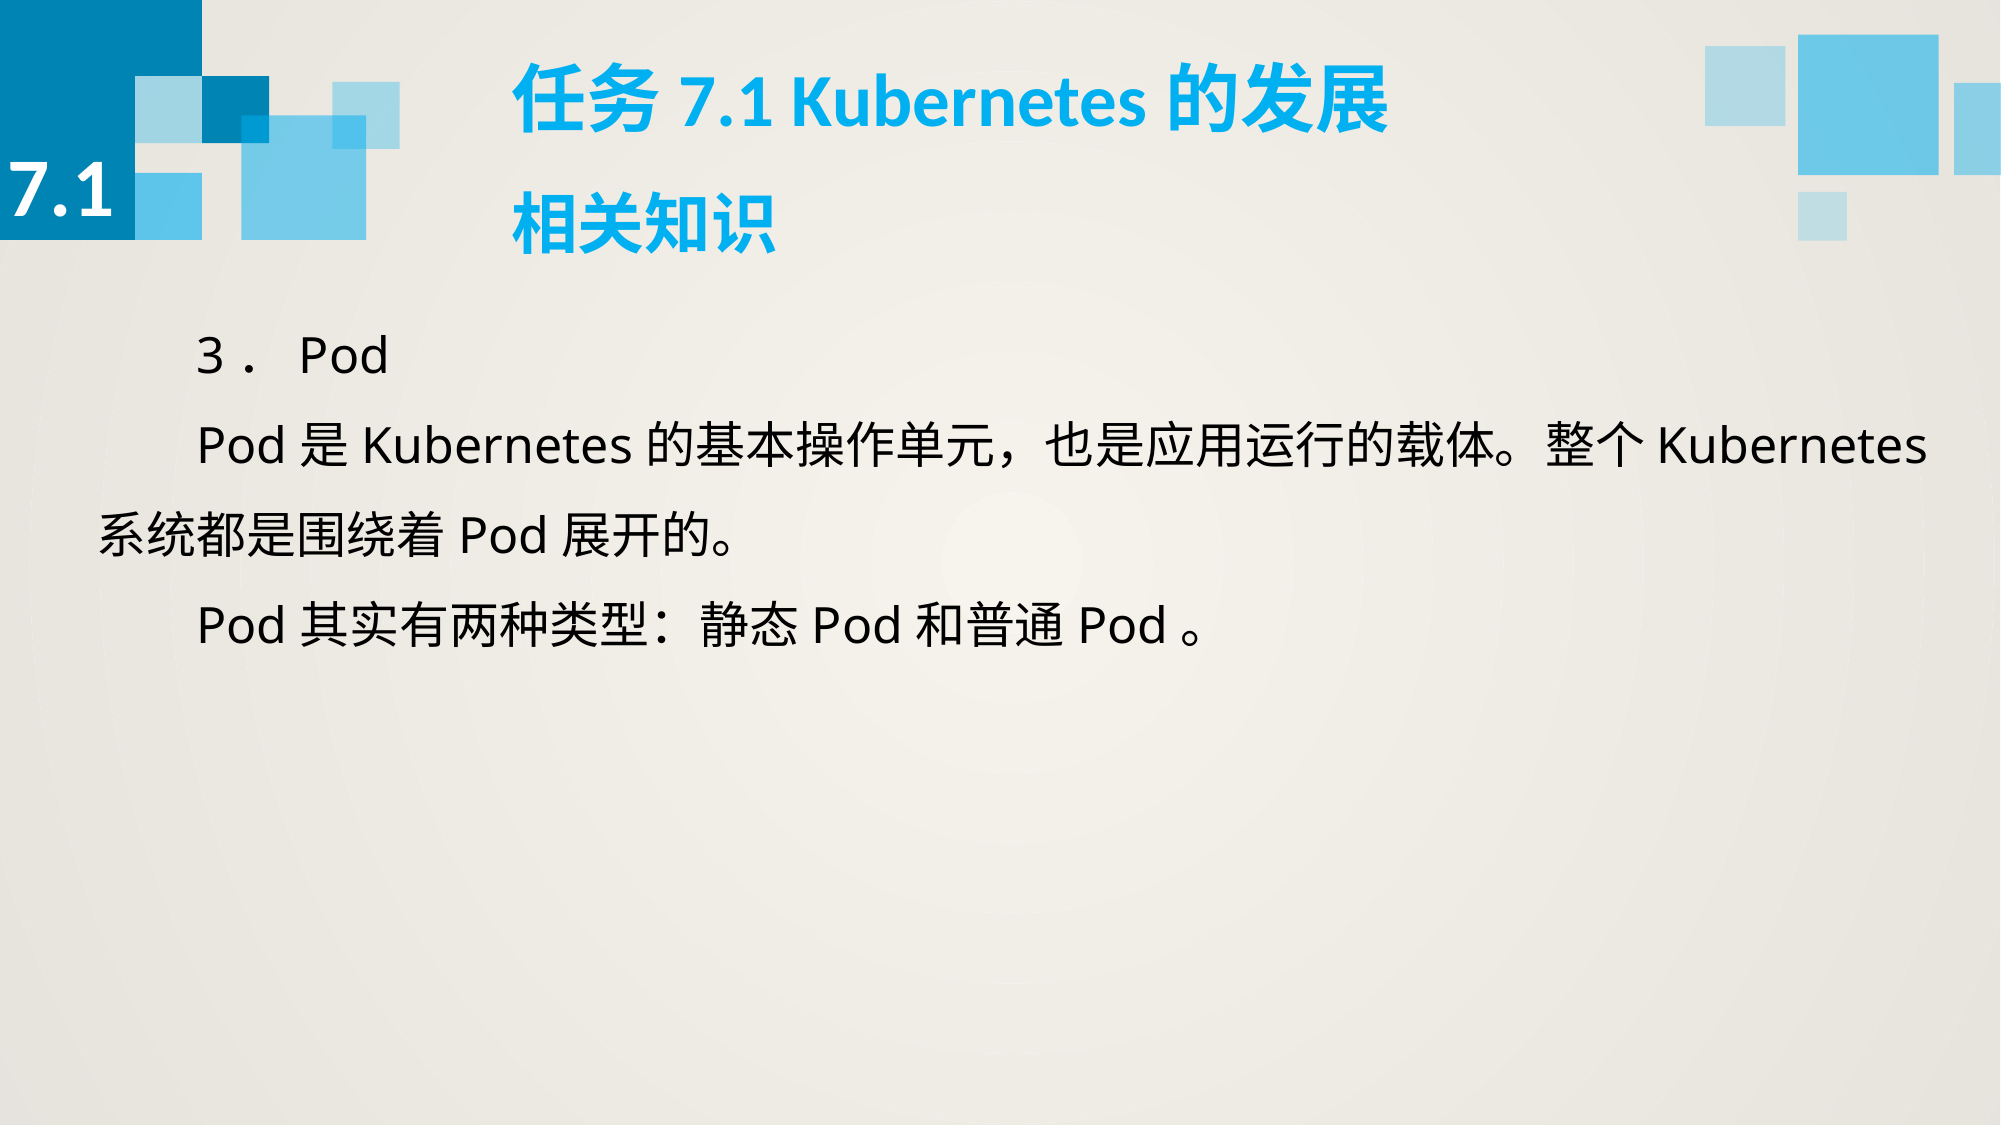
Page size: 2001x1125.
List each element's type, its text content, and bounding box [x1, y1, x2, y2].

list 相关知识 [496, 149, 1243, 250]
list 任务7.1 Kubernetes的发展 [496, 17, 1663, 150]
list 7.1 [0, 95, 150, 232]
text_box 3．Pod Pod是Kubernetes的基本操作单元，也是应用运行的载体。整个Kubernetes系统都是围绕着Pod展开的。 Pod其实有两种类型：静态Pod和普通Pod。 [81, 286, 2000, 661]
